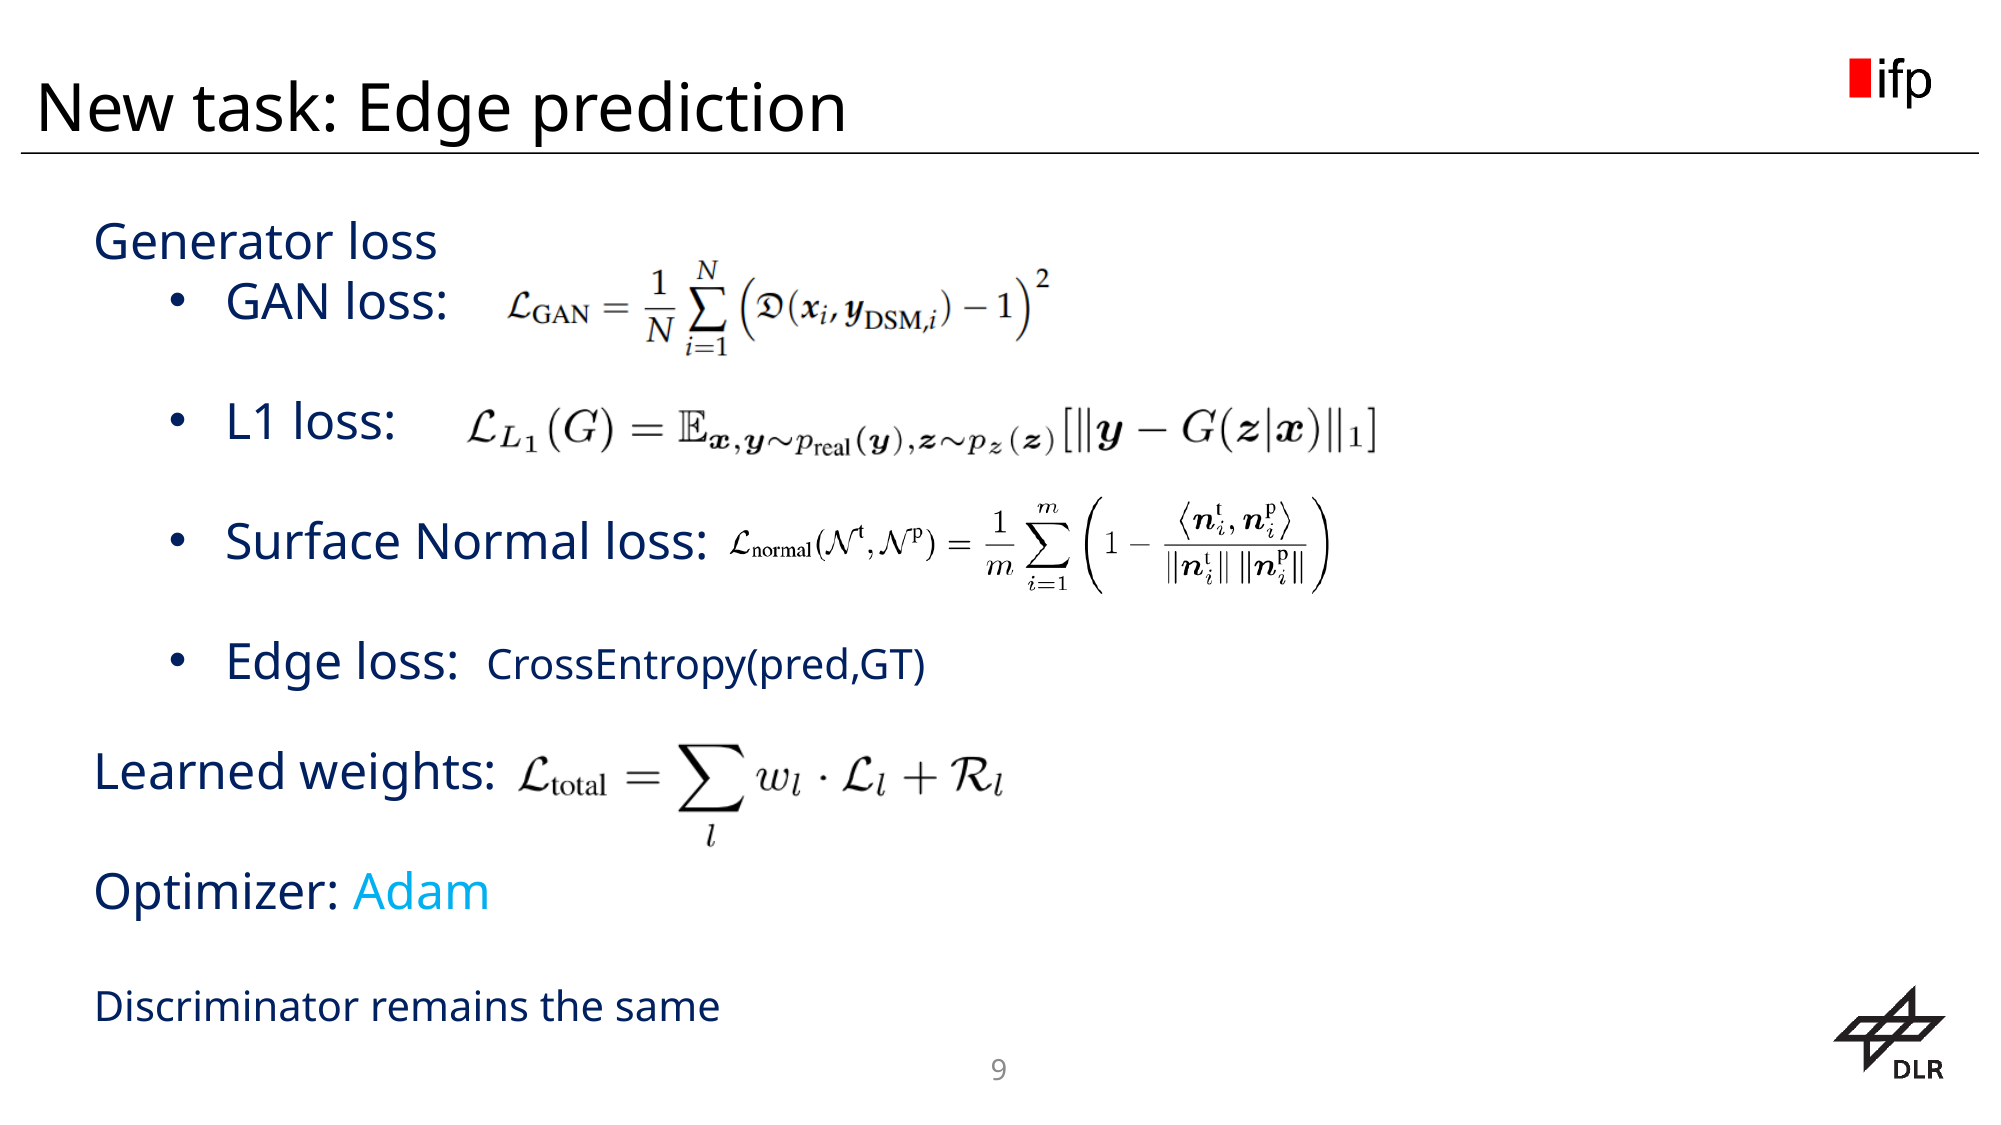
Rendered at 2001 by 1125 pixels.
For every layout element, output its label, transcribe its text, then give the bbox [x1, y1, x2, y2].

text_box 9 [773, 1047, 1224, 1102]
picture [505, 720, 1010, 858]
picture [1830, 23, 1951, 144]
text_box New task: Edge prediction [20, 57, 991, 152]
text_box Generator loss GAN loss: L1 loss: Surface Normal loss: Edge loss: CrossEntropy(pred,GT) Learned weights: Optimizer: Adam Discriminator remains the same [79, 201, 1902, 1047]
picture [1830, 981, 1949, 1081]
picture [454, 248, 1384, 604]
